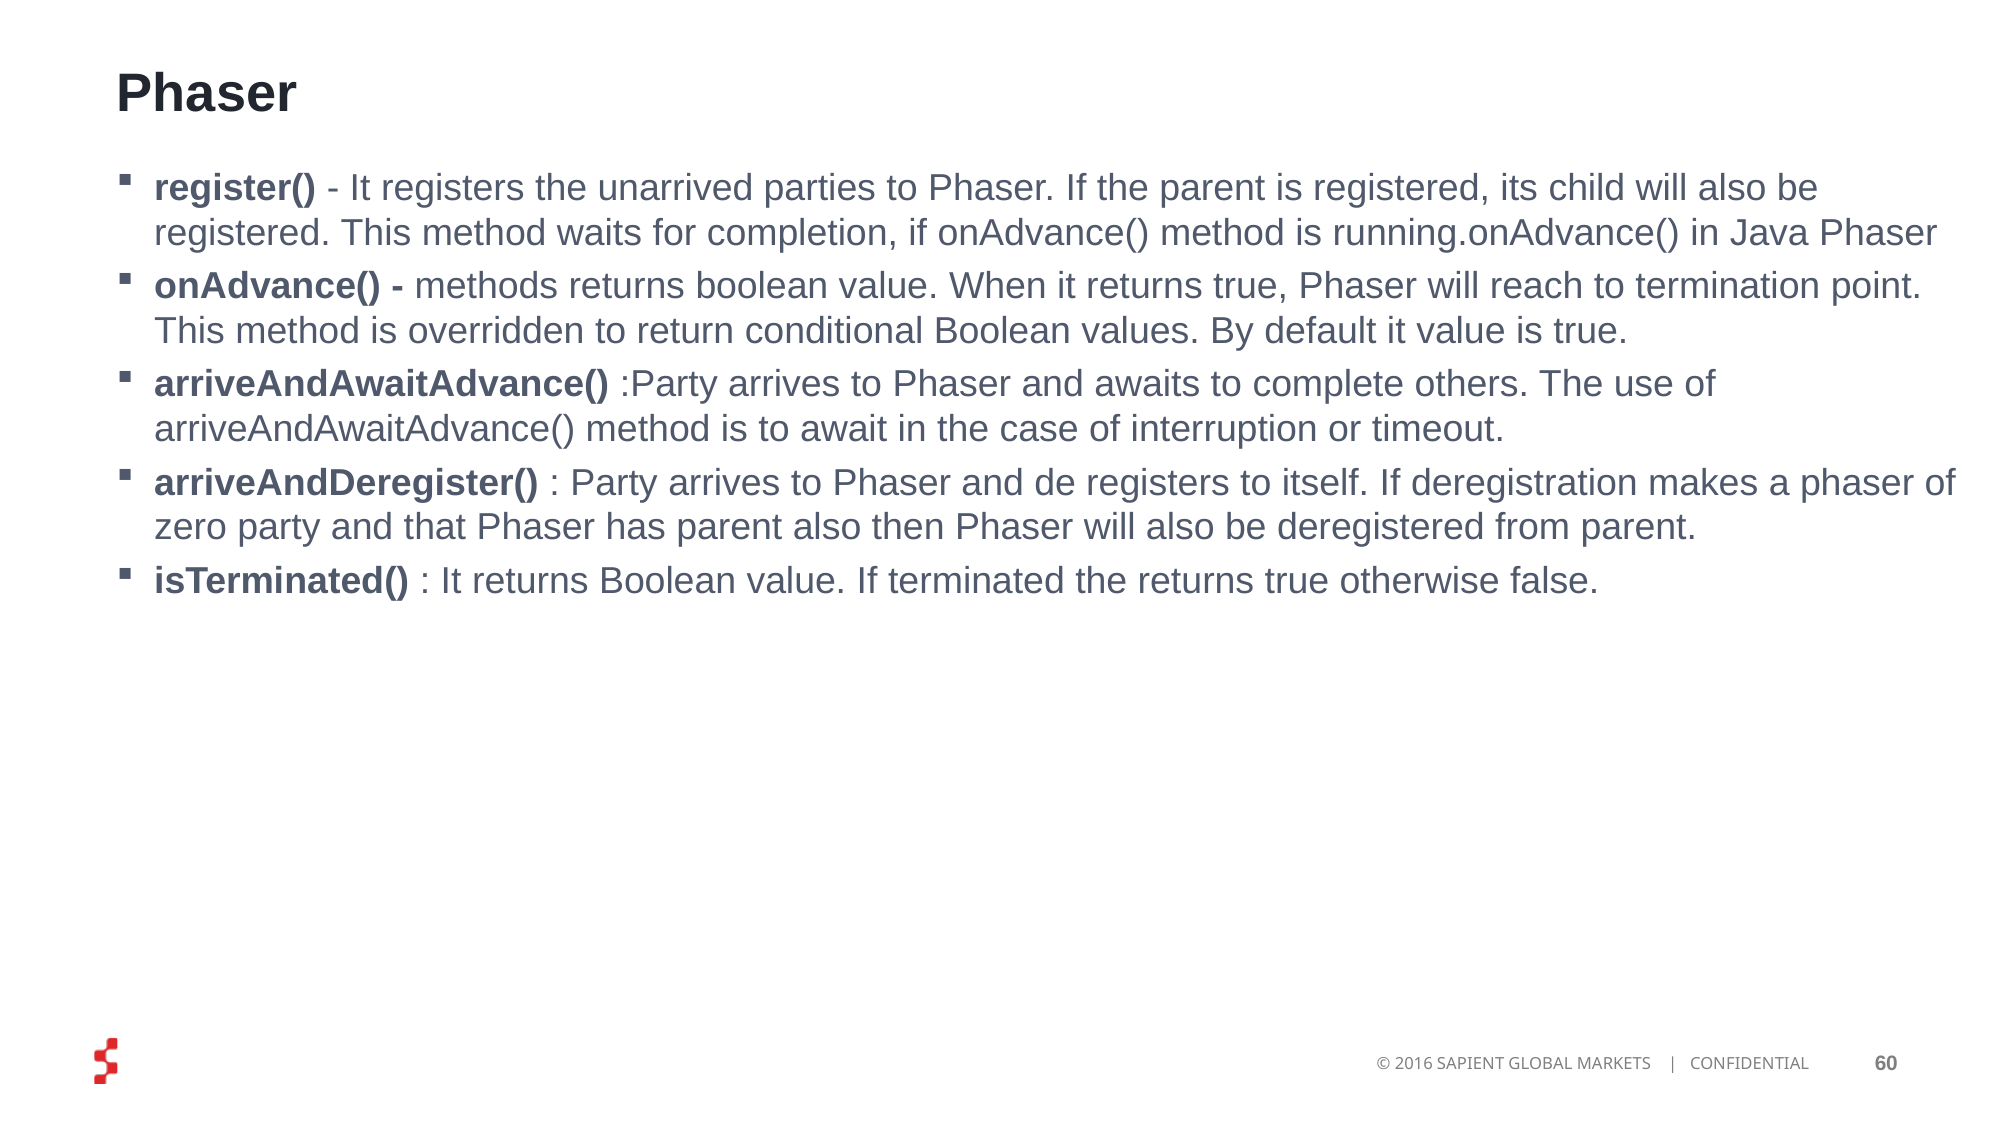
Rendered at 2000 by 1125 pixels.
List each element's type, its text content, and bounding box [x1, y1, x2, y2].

list register() - It registers the unarrived parties to Phaser. If the parent is registered, its child will also be registered. This method waits for completion, if onAdvance() method is running.onAdvance() in Java Phaser onAdvance() - methods returns boolean value. When it returns true, Phaser will reach to termination point. This method is overridden to return conditional Boolean values. By default it value is true. arriveAndAwaitAdvance() :Party arrives to Phaser and awaits to complete others. The use of arriveAndAwaitAdvance() method is to await in the case of interruption or timeout. arriveAndDeregister() : Party arrives to Phaser and de registers to itself. If deregistration makes a phaser of zero party and that Phaser has parent also then Phaser will also be deregistered from parent. isTerminated() : It returns Boolean value. If terminated the returns true otherwise false. [116, 162, 1967, 1038]
title Phaser [116, 50, 1967, 162]
